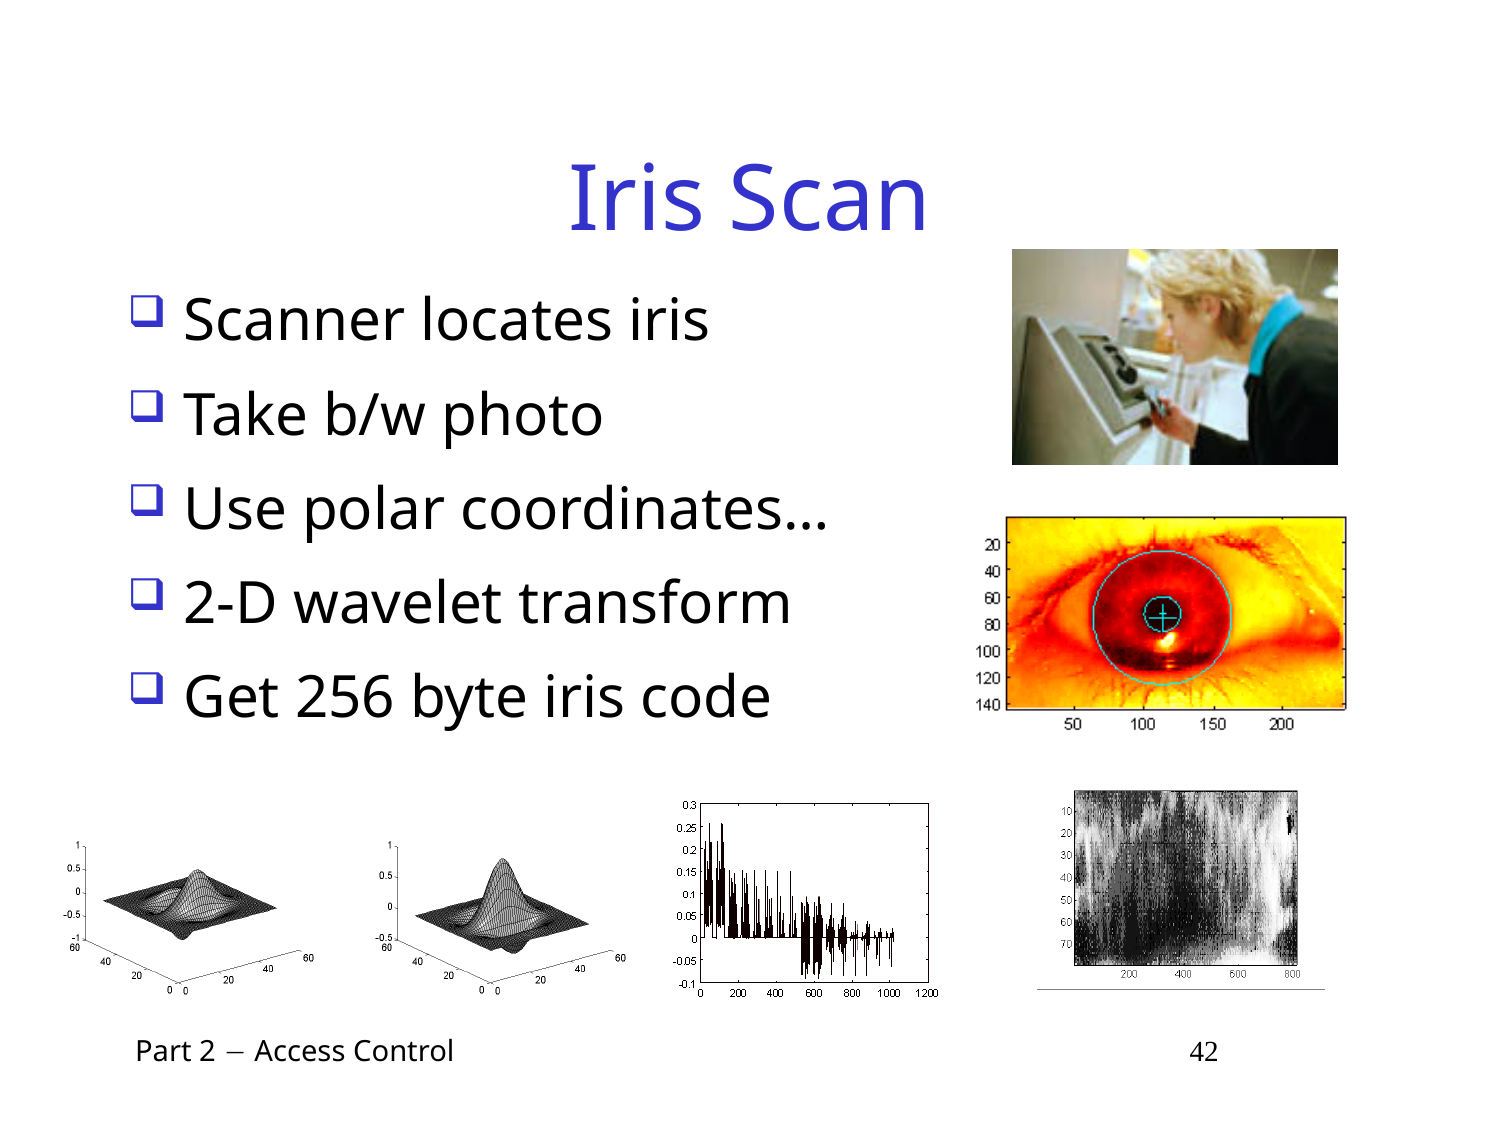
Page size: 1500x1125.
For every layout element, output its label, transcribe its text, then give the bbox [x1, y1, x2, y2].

picture [49, 799, 325, 1006]
picture [1012, 249, 1338, 465]
picture [950, 499, 1388, 736]
list Scanner locates iris Take b/w photo Use polar coordinates… 2-D wavelet transform Get 256 byte iris code [112, 274, 851, 776]
title Iris Scan [112, 99, 1388, 288]
footer Part 2  Access Control 42 [112, 1024, 1401, 1101]
picture [1037, 774, 1326, 991]
picture [662, 787, 957, 1007]
picture [362, 799, 637, 1006]
